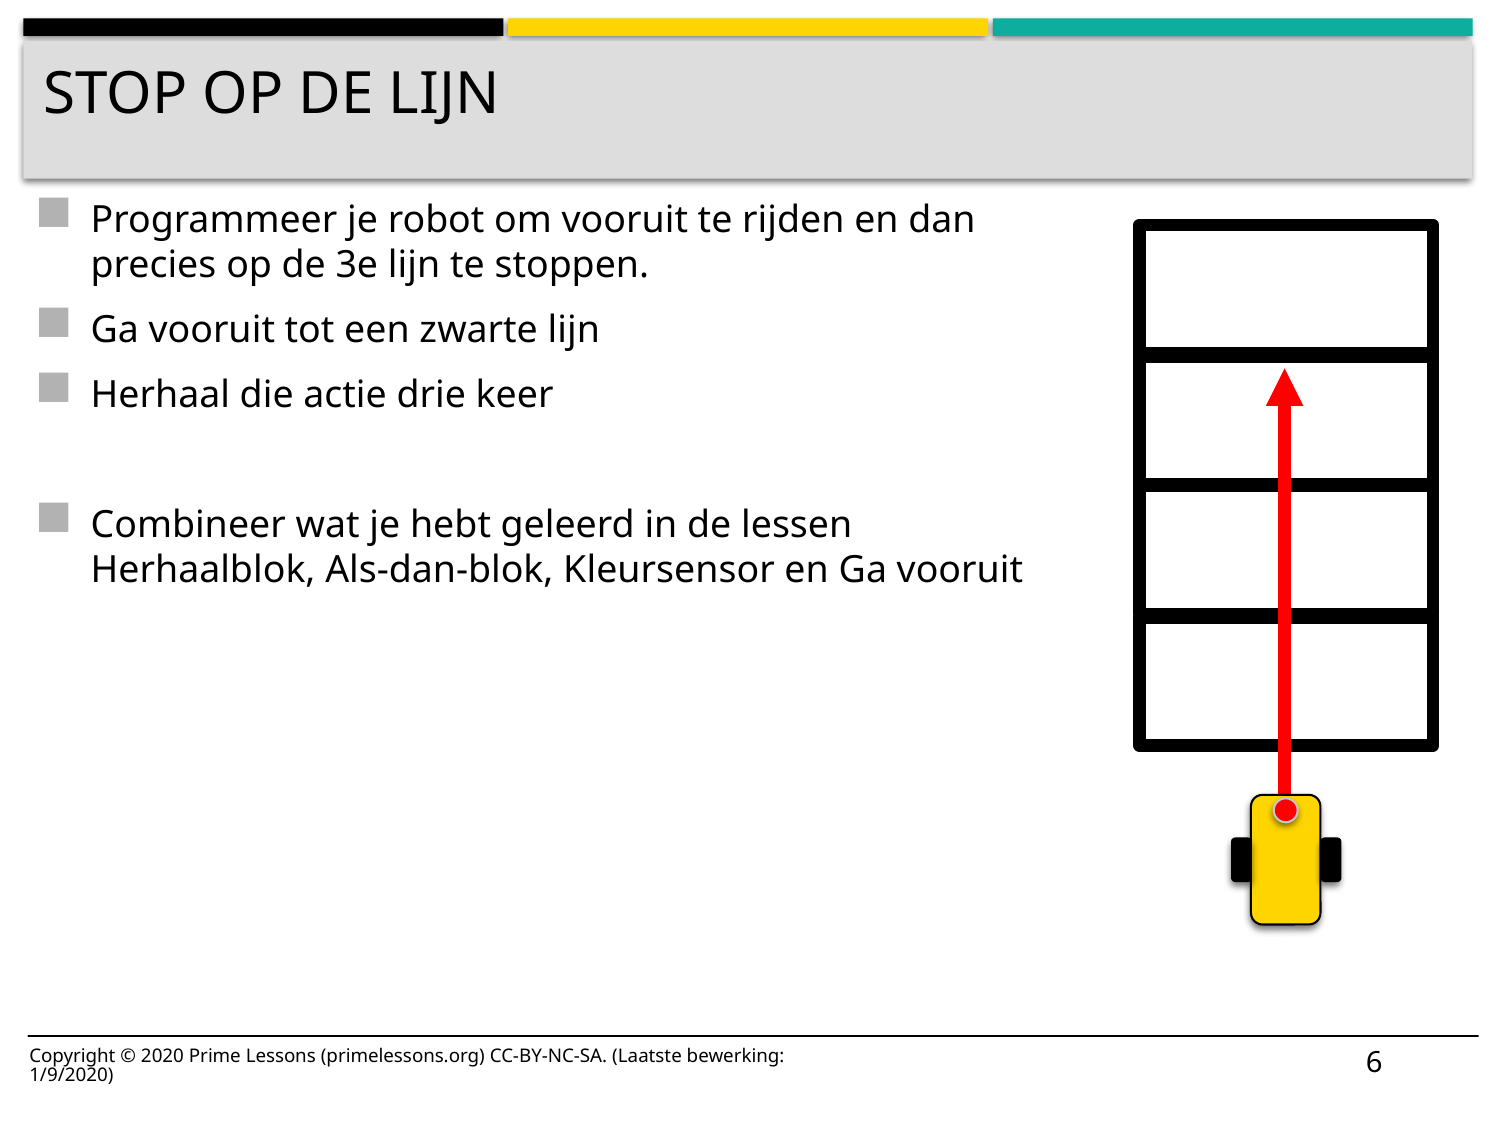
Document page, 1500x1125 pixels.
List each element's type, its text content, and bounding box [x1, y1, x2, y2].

list Programmeer je robot om vooruit te rijden en dan precies op de 3e lijn te stoppen. Ga vooruit tot een zwarte lijn Herhaal die actie drie keer Combineer wat je hebt geleerd in de lessen Herhaalblok, Als-dan-blok, Kleursensor en Ga vooruit [25, 187, 1103, 1021]
text_box [1138, 616, 1278, 747]
title STOP OP DE LIJN [28, 48, 1464, 172]
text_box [1231, 794, 1341, 925]
text_box [1138, 355, 1435, 484]
slide_number 6 [1351, 1036, 1478, 1097]
text_box [1291, 484, 1435, 616]
text_box [1291, 616, 1435, 747]
text_box [1138, 484, 1278, 616]
footer Copyright © 2020 Prime Lessons (primelessons.org) CC-BY-NC-SA. (Laatste bewerking: 1/9/2020) [14, 1036, 814, 1097]
text_box [1138, 223, 1435, 355]
